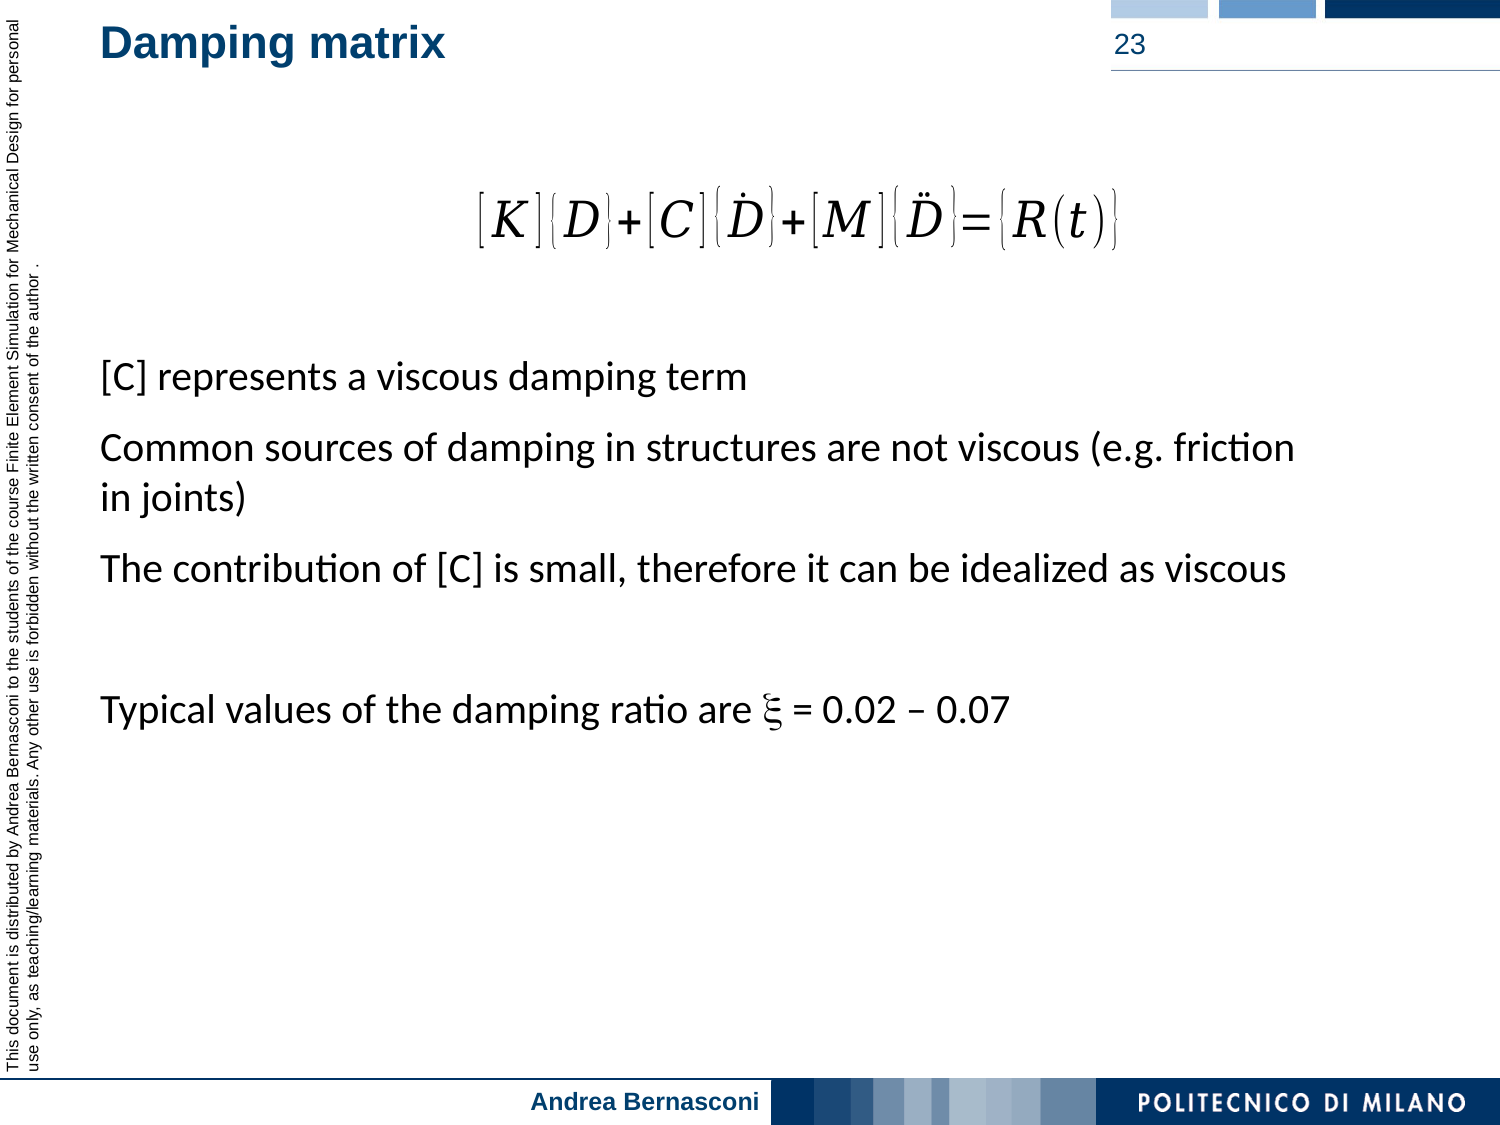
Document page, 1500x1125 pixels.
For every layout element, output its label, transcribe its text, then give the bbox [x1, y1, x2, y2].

picture [0, 1074, 1500, 1125]
slide_number 23 [1105, 24, 1324, 60]
text_box [C] represents a viscous damping term Common sources of damping in structures are not viscous (e.g. friction in joints) The contribution of [C] is small, therefore it can be idealized as viscous Typical values of the damping ratio are x = 0.02 – 0.07 [100, 348, 1329, 733]
title Damping matrix [99, 12, 1075, 150]
picture [1103, 0, 1500, 74]
